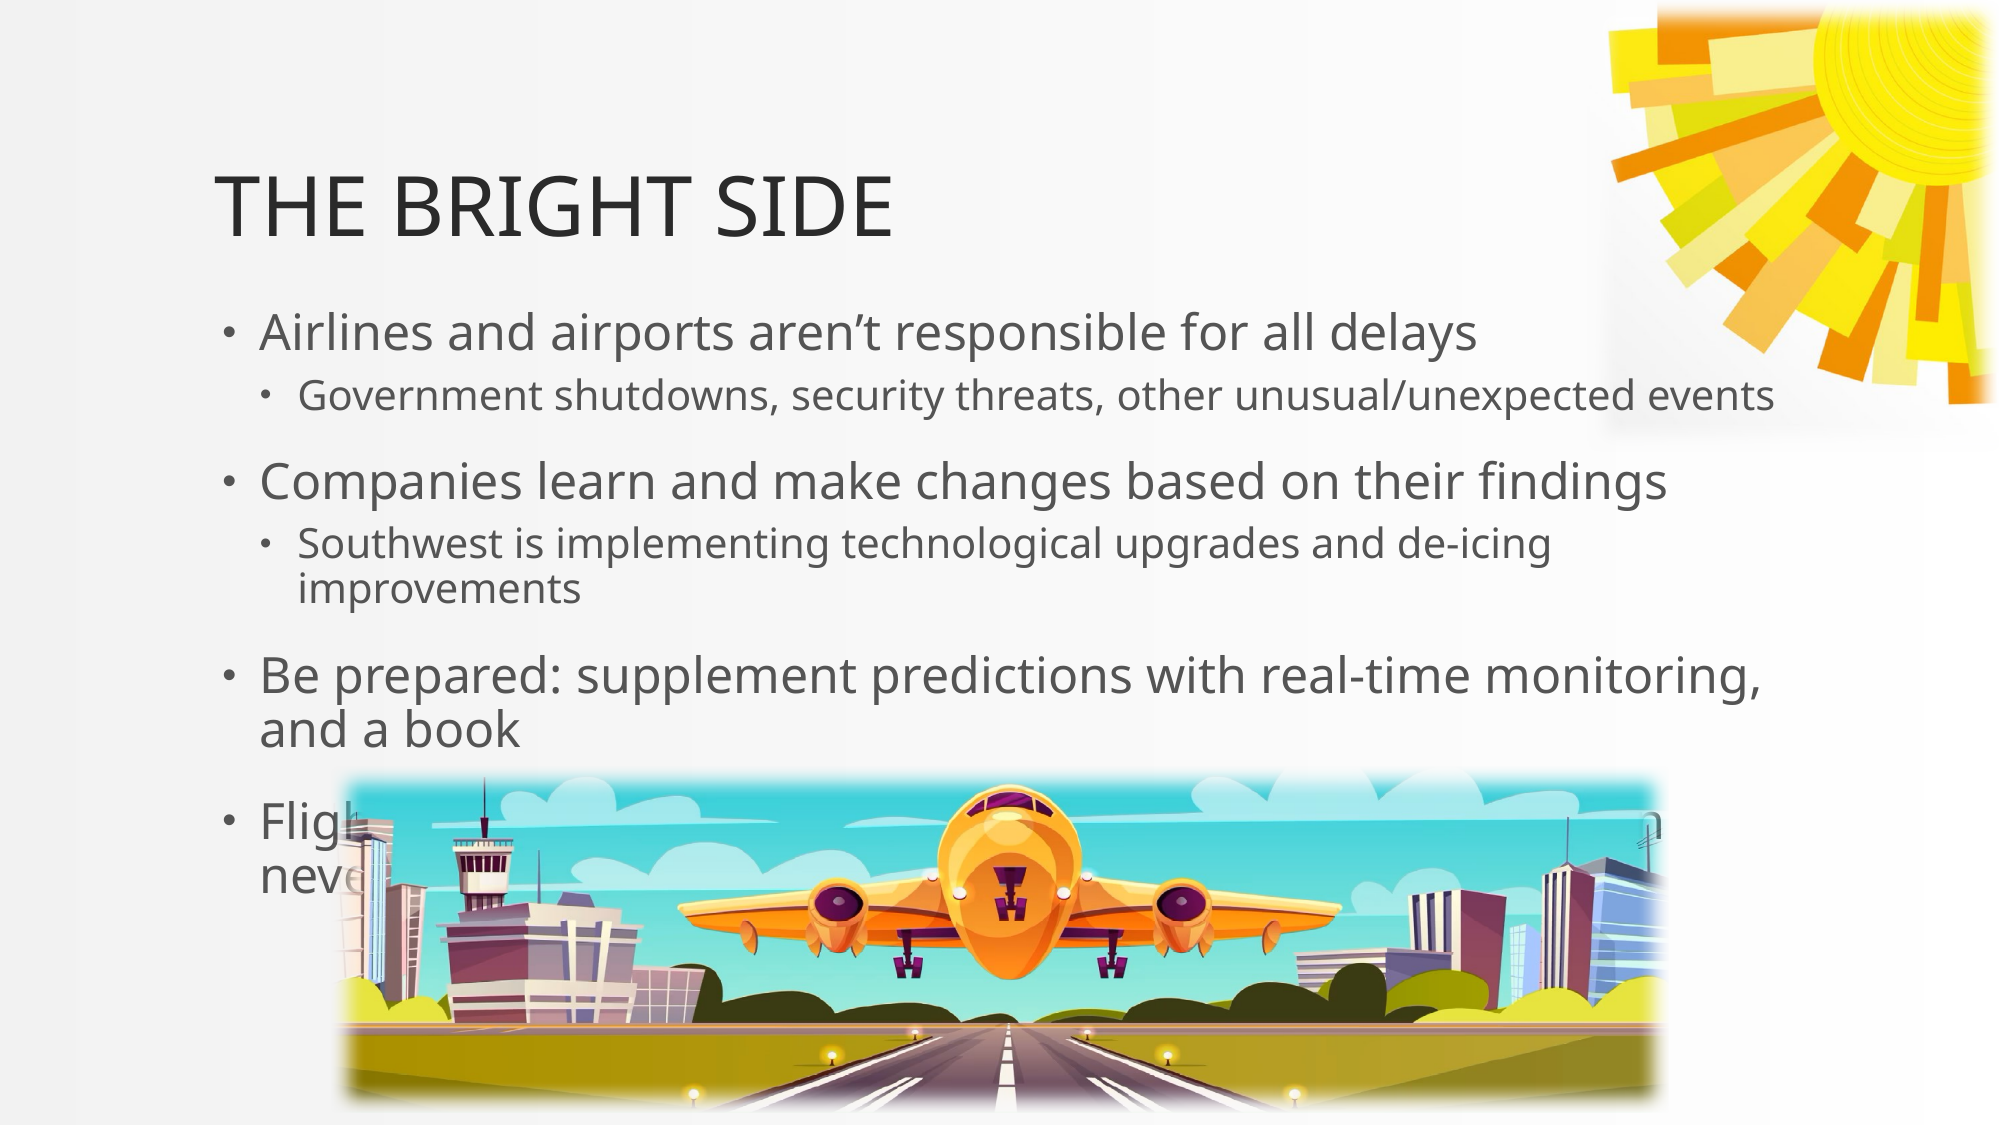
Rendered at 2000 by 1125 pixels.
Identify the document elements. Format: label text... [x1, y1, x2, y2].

picture [1567, 19, 2000, 433]
list Airlines and airports aren’t responsible for all delays Government shutdowns, security threats, other unusual/unexpected events Companies learn and make changes based on their findings Southwest is implementing technological upgrades and de-icing improvements Be prepared: supplement predictions with real-time monitoring, and a book Flight delays often result in safer outcomes- better late than never! [199, 299, 1800, 1013]
title The bright side [199, 45, 1567, 263]
picture [330, 766, 1669, 1113]
